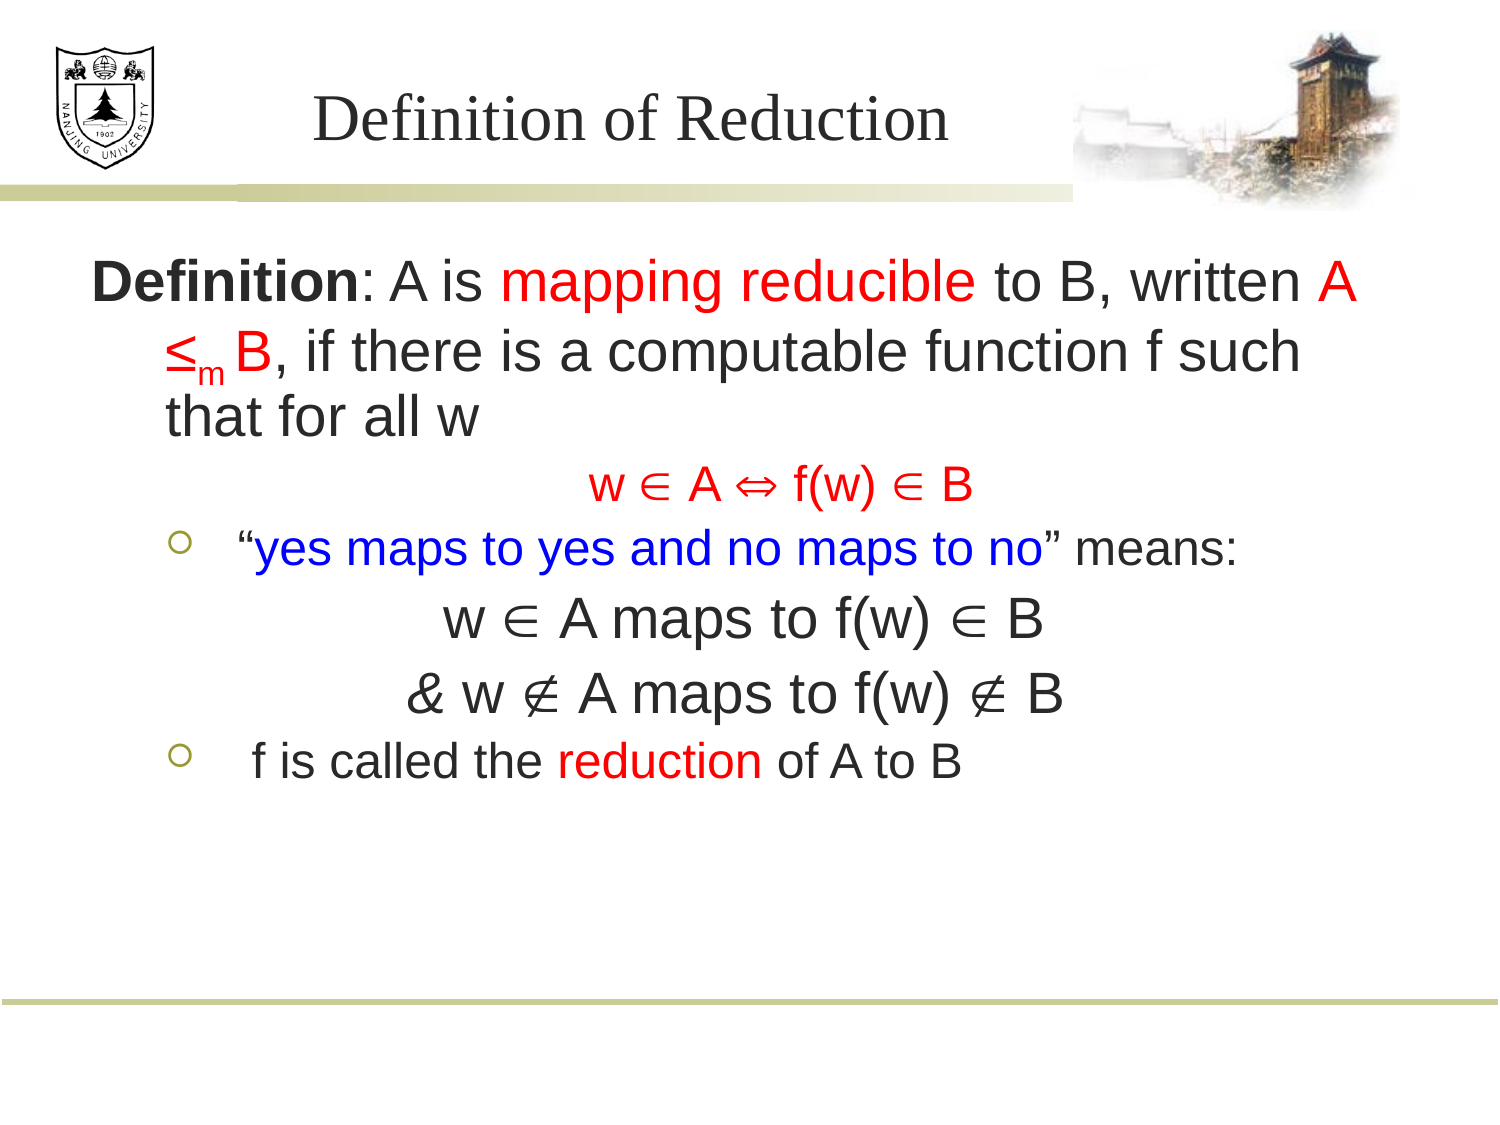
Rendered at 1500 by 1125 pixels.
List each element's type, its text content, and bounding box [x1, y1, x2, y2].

list Definition: A is mapping reducible to B, written A ≤m B, if there is a computable function f such that for all w w  A  f(w)  B “yes maps to yes and no maps to no” means: w  A maps to f(w)  B & w  A maps to f(w)  B f is called the reduction of A to B [76, 243, 1413, 965]
picture [1073, 30, 1400, 211]
title Definition of Reduction [171, 66, 1093, 161]
picture [2, 999, 1498, 1005]
picture [50, 42, 160, 173]
